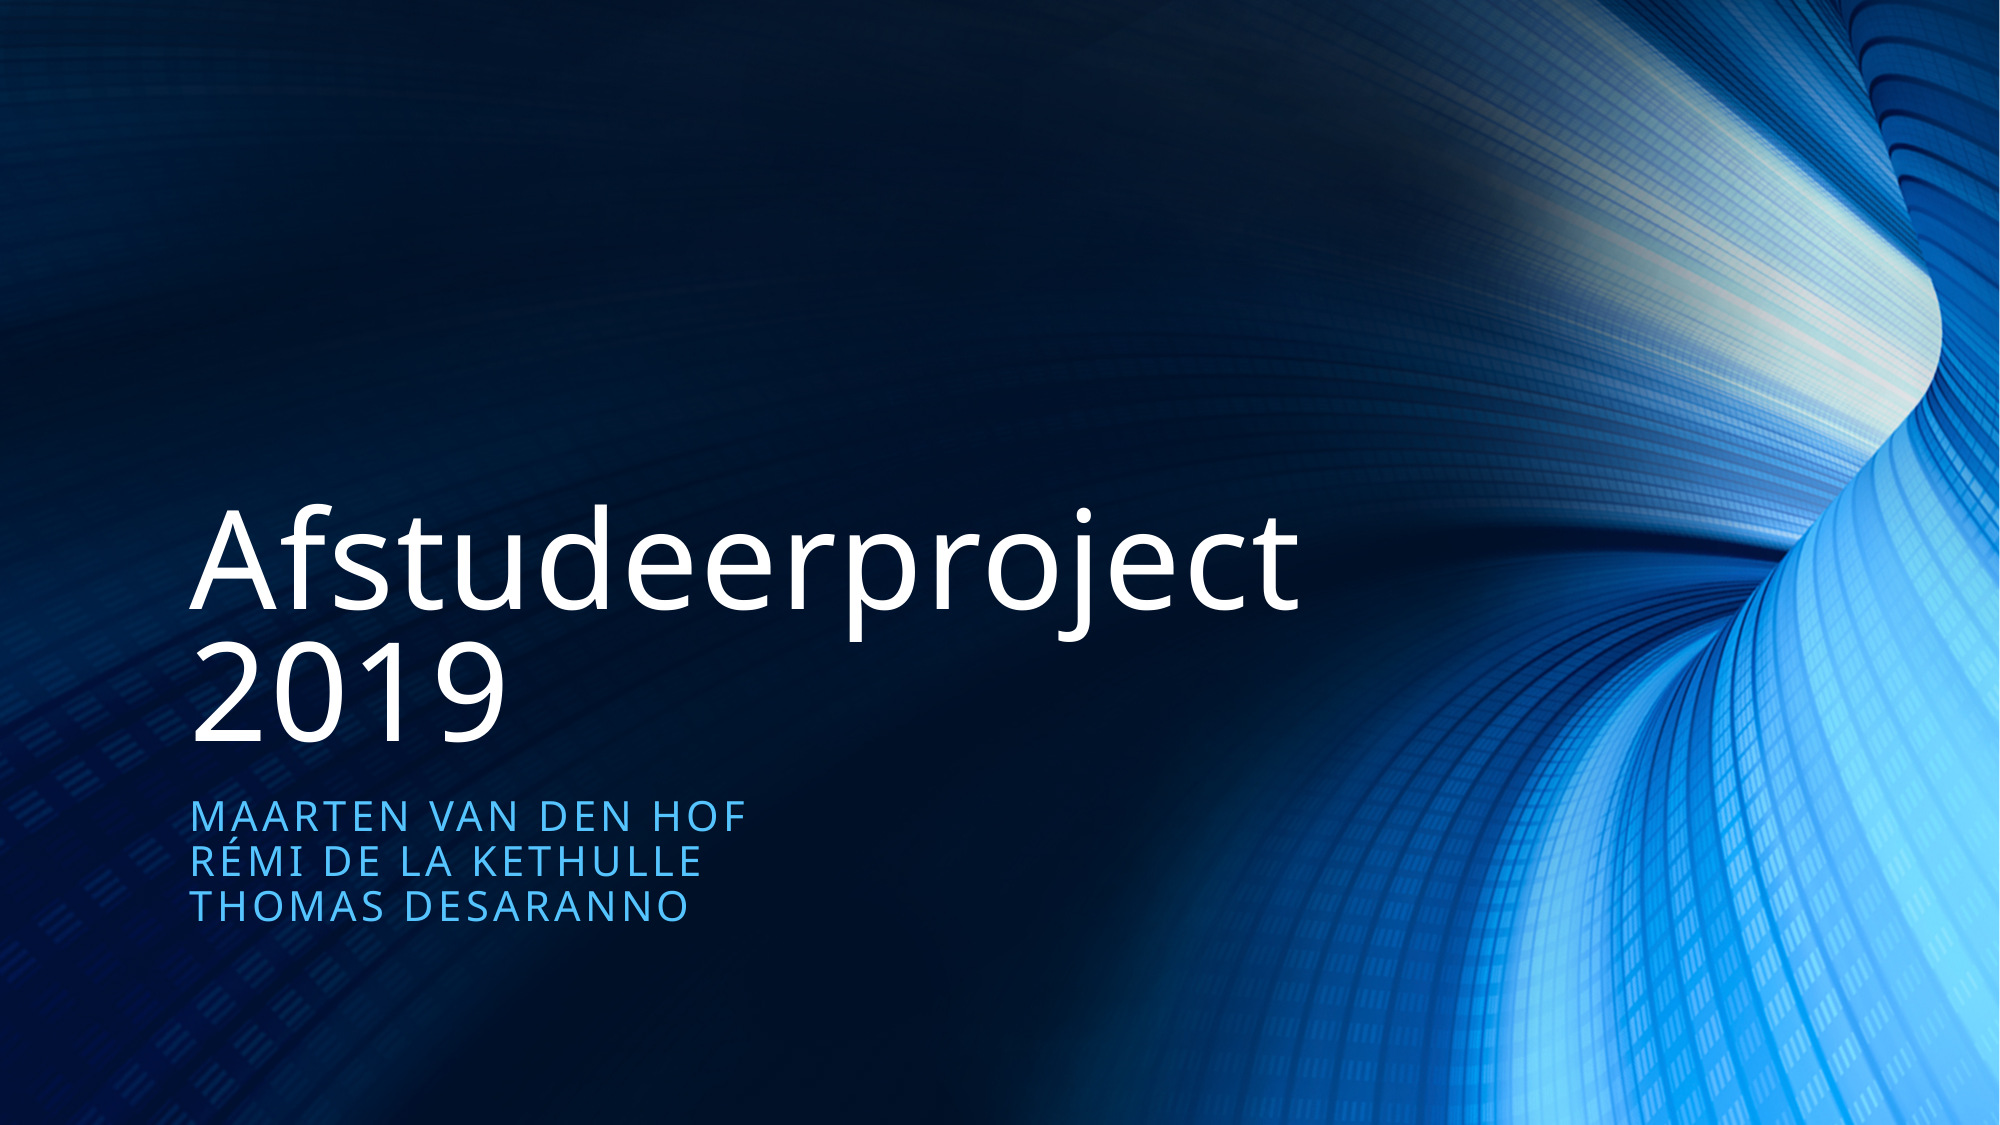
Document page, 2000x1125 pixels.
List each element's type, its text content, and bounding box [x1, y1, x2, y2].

picture [0, 0, 2000, 1125]
title Afstudeerproject 2019 [174, 299, 1525, 775]
subtitle Maarten Van den hof Rémi de la kethulle Thomas desaranno [174, 787, 1525, 988]
